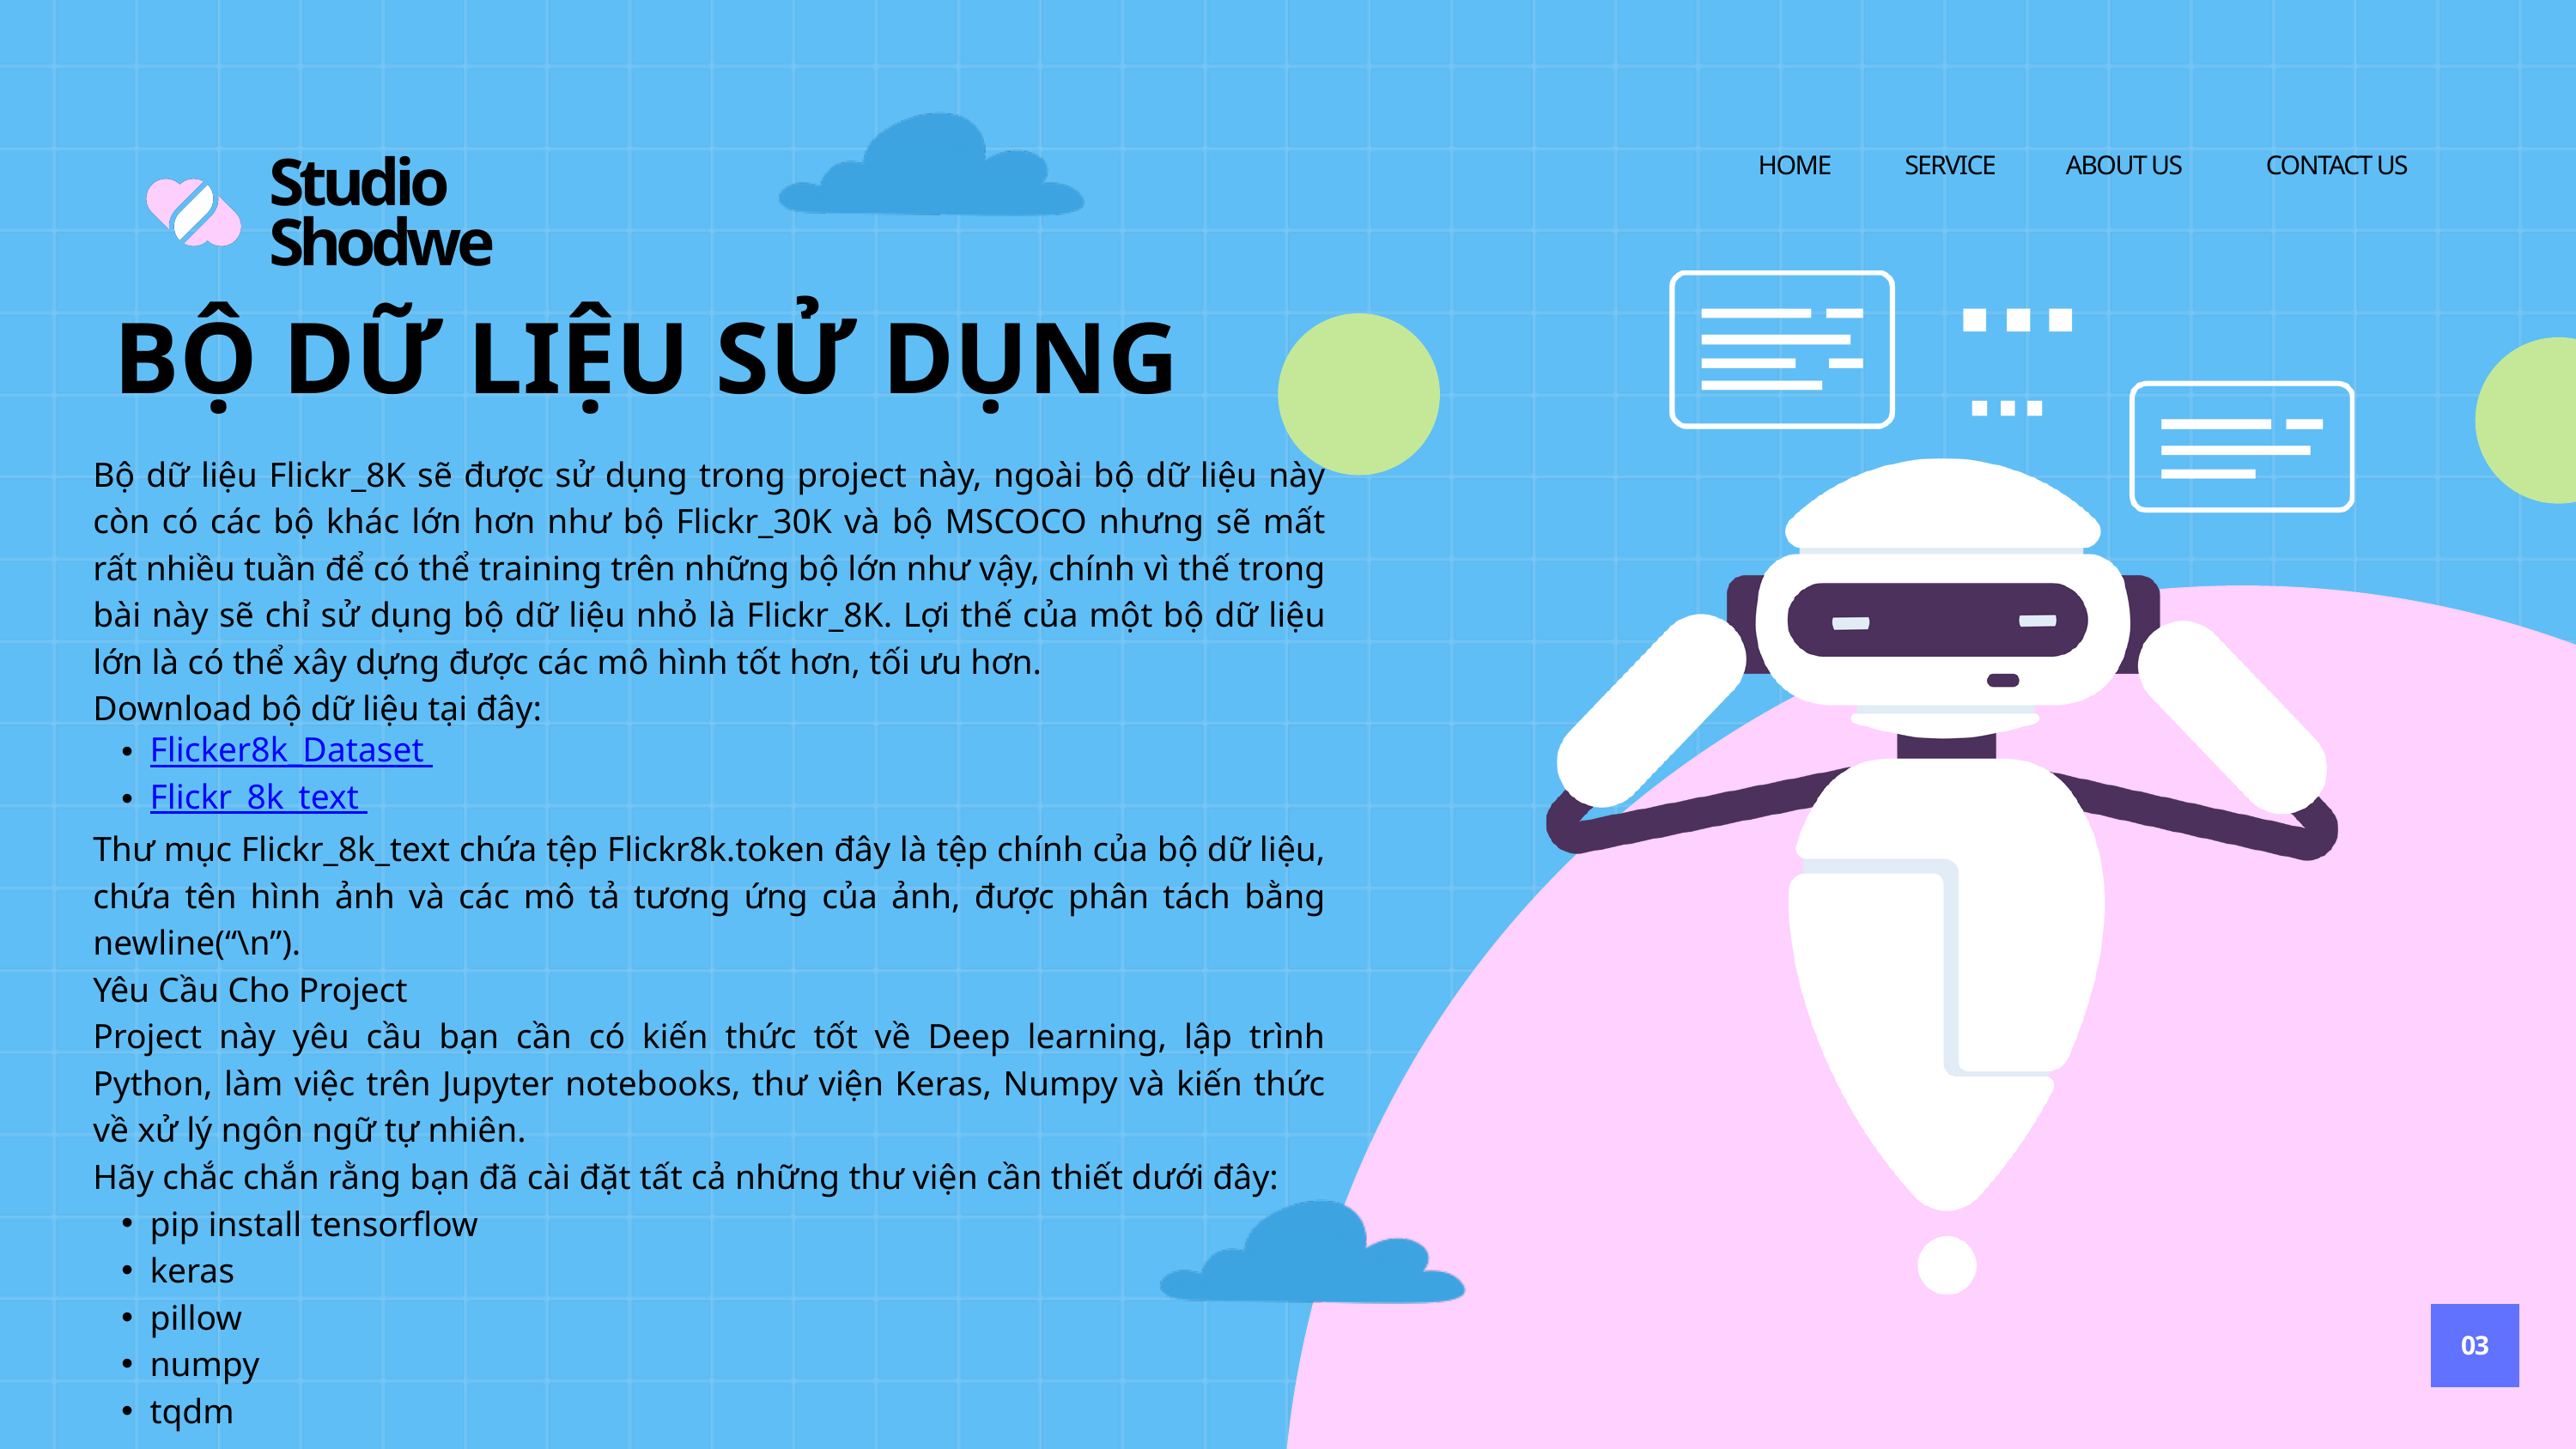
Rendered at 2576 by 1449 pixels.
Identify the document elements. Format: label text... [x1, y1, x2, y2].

text_box [0, 0, 2576, 1449]
text_box Bộ dữ liệu Flickr_8K sẽ được sử dụng trong project này, ngoài bộ dữ liệu này còn có các bộ khác lớn hơn như bộ Flickr_30K và bộ MSCOCO nhưng sẽ mất rất nhiều tuần để có thể training trên những bộ lớn như vậy, chính vì thế trong bài này sẽ chỉ sử dụng bộ dữ liệu nhỏ là Flickr_8K. Lợi thế của một bộ dữ liệu lớn là có thể xây dựng được các mô hình tốt hơn, tối ưu hơn. Download bộ dữ liệu tại đây: Flicker8k_Dataset Flickr_8k_text Thư mục Flickr_8k_text chứa tệp Flickr8k.token đây là tệp chính của bộ dữ liệu, chứa tên hình ảnh và các mô tả tương ứng của ảnh, được phân tách bằng newline(“\n”). Yêu Cầu Cho Project Project này yêu cầu bạn cần có kiến thức tốt về Deep learning, lập trình Python, làm việc trên Jupyter notebooks, thư viện Keras, Numpy và kiến thức về xử lý ngôn ngữ tự nhiên. Hãy chắc chắn rằng bạn đã cài đặt tất cả những thư viện cần thiết dưới đây: pip install tensorflow keras pillow numpy tqdm [93, 446, 1327, 1449]
text_box Studio Shodwe [269, 158, 587, 279]
text_box [775, 108, 1089, 216]
text_box CONTACT US [2243, 146, 2432, 180]
text_box [144, 177, 243, 248]
text_box [1546, 270, 2355, 582]
text_box BỘ DỮ LIỆU SỬ DỤNG [113, 299, 1546, 414]
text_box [2475, 336, 2576, 504]
text_box SERVICE [1891, 146, 2011, 180]
text_box ABOUT US [2046, 146, 2202, 180]
text_box HOME [1735, 146, 1855, 180]
text_box [1157, 1196, 1275, 1304]
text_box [1278, 312, 1441, 476]
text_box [2430, 1303, 2520, 1388]
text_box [1281, 585, 2576, 1449]
